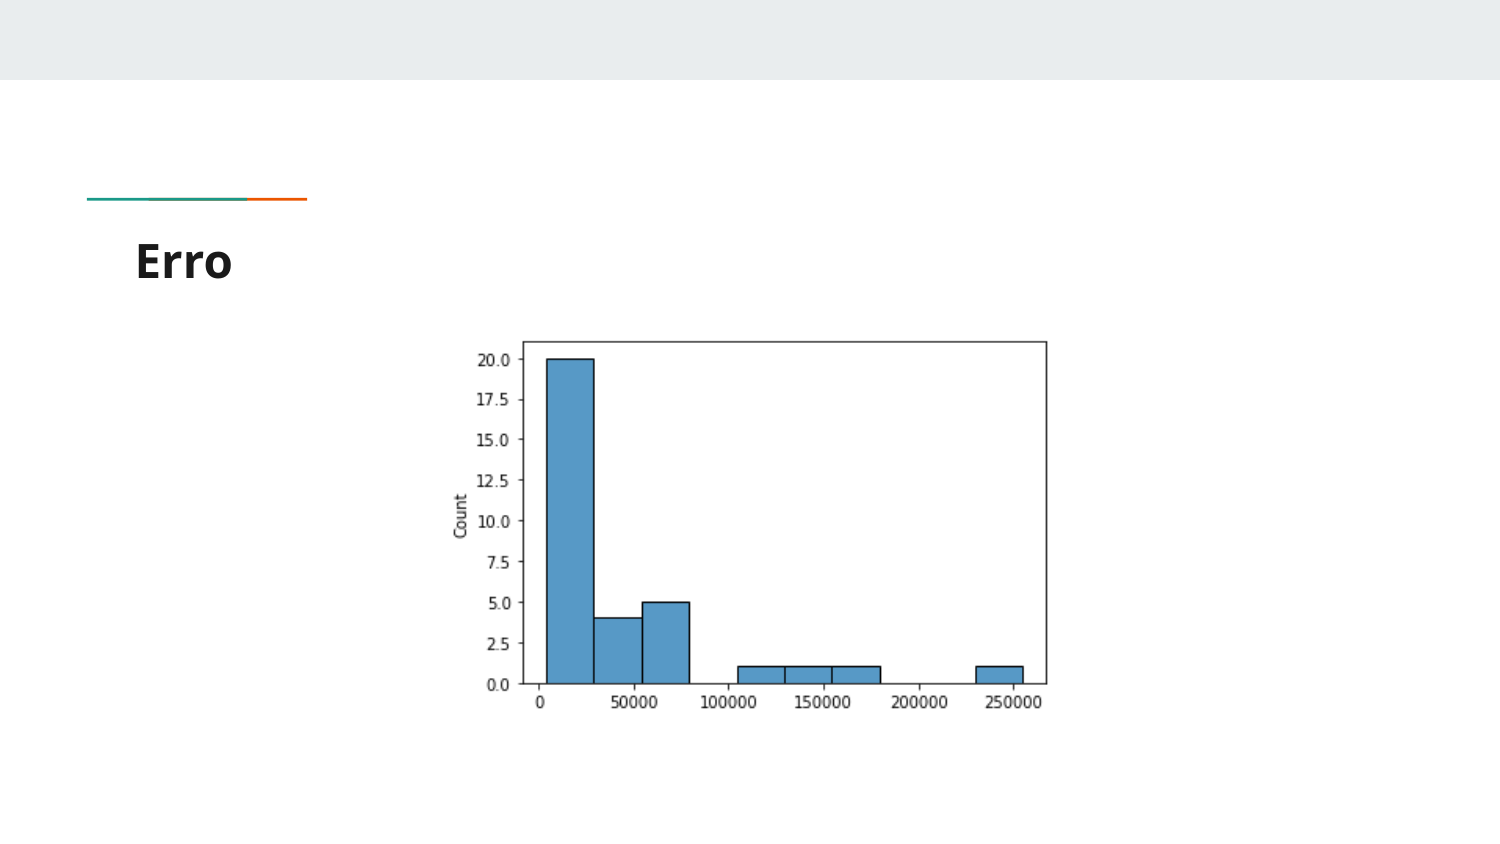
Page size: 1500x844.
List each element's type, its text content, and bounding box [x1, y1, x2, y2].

picture [443, 332, 1057, 721]
title Erro [119, 216, 1381, 305]
